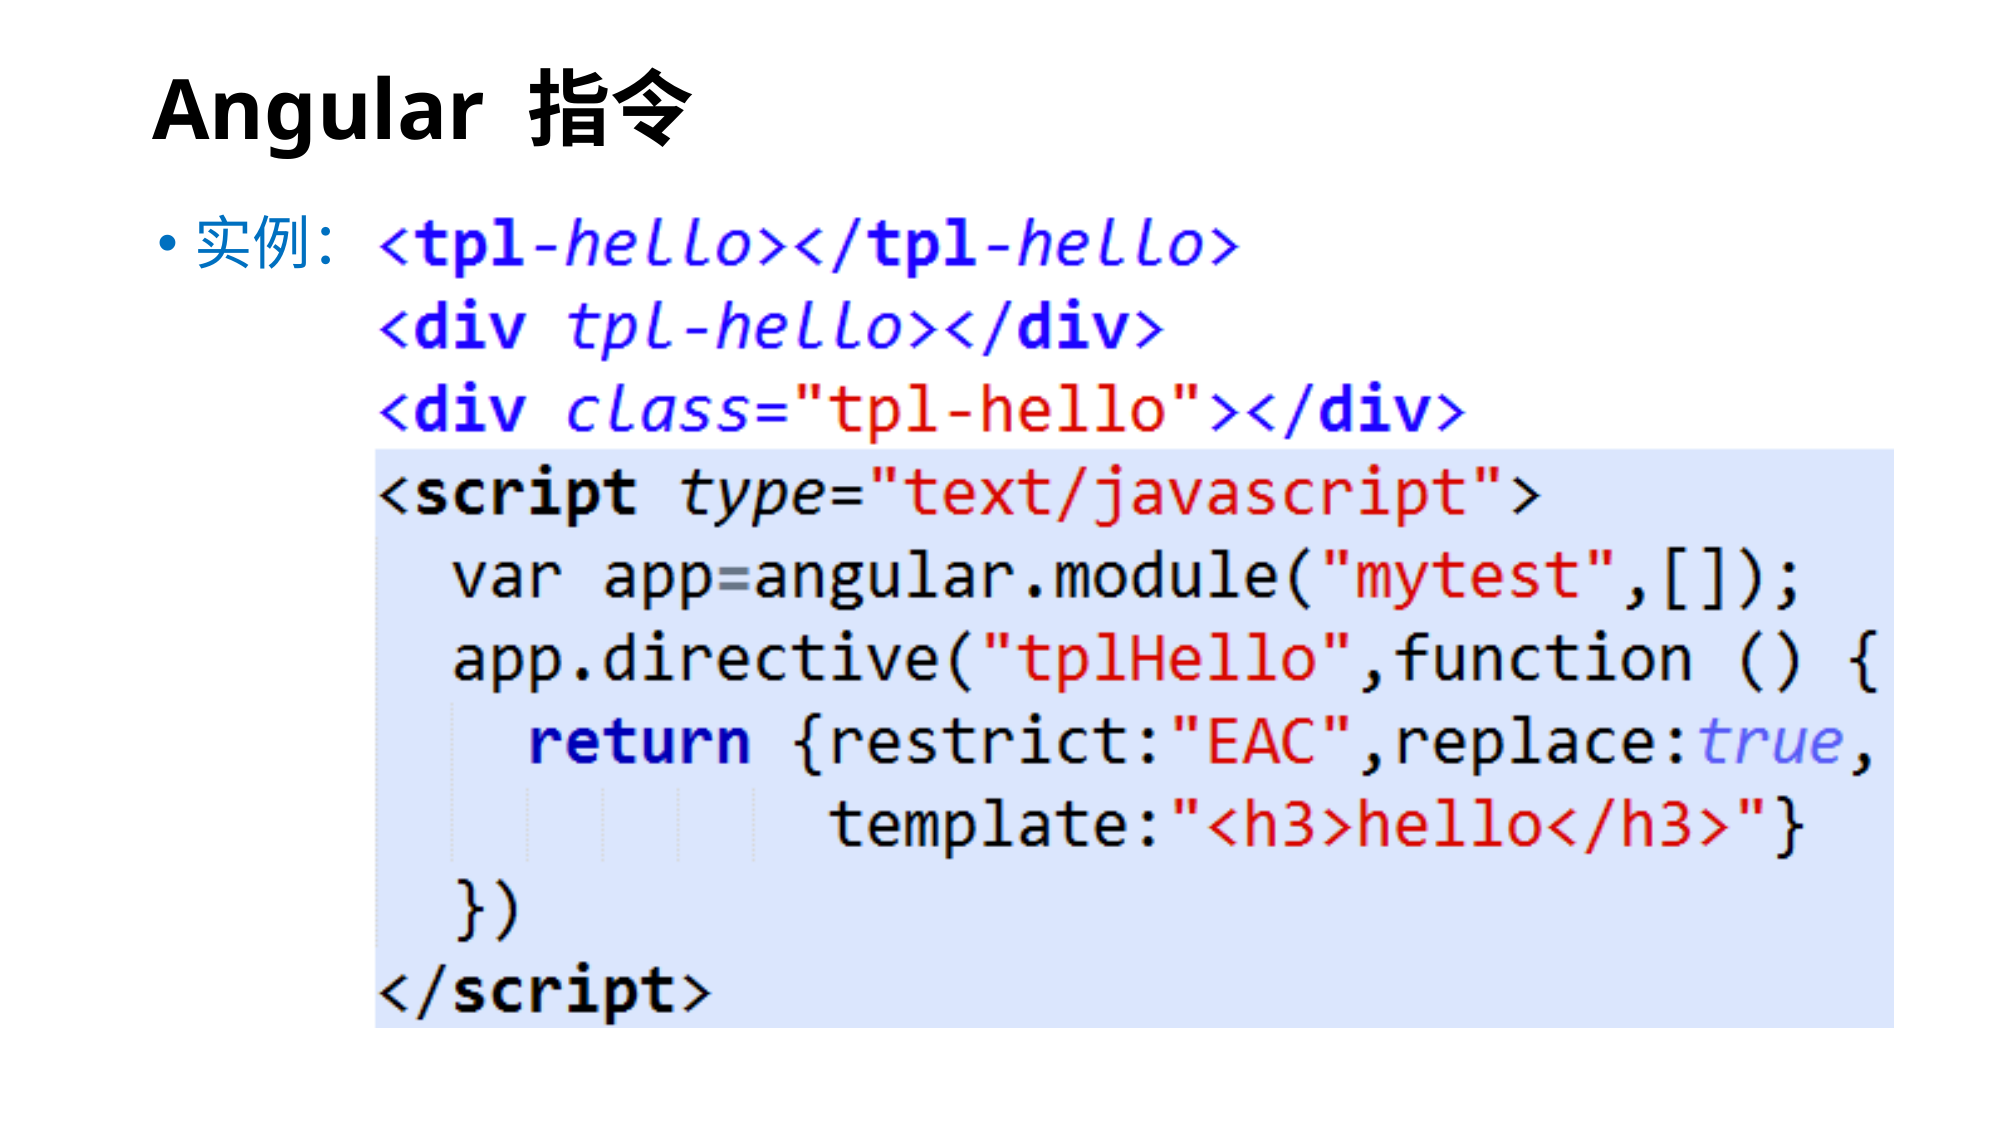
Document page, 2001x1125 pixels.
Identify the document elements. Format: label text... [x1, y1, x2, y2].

list 实例： [142, 206, 1868, 275]
picture [371, 211, 1894, 1028]
title Angular 指令 [137, 3, 1863, 222]
